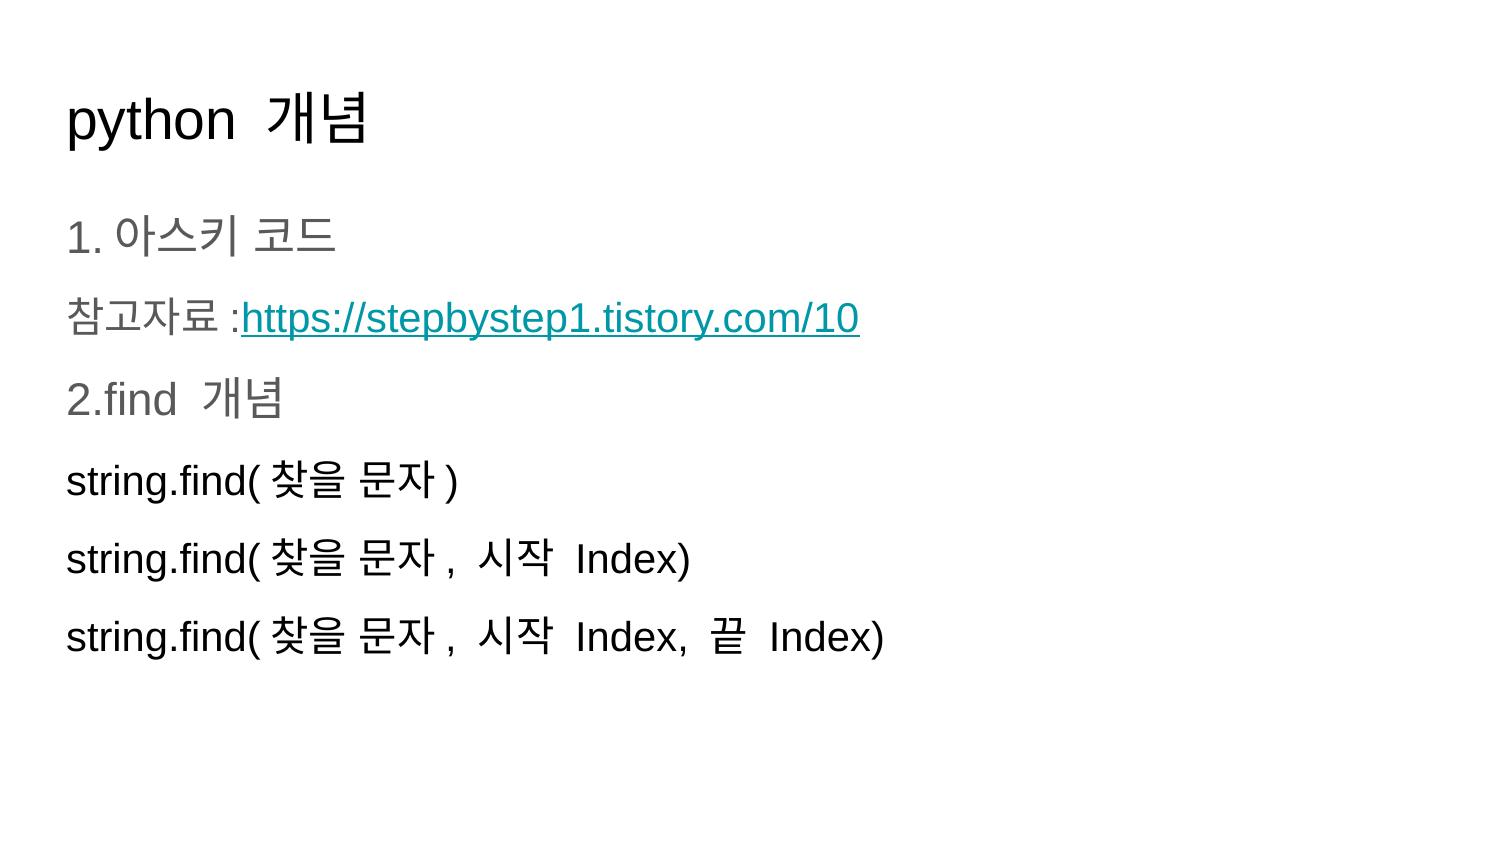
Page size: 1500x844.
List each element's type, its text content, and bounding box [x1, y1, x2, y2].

list 1.아스키 코드 참고자료:https://stepbystep1.tistory.com/10 2.find 개념 string.find(찾을 문자) string.find(찾을 문자, 시작 Index) string.find(찾을 문자, 시작 Index, 끝 Index) [51, 189, 1449, 750]
title python 개념 [51, 72, 1449, 167]
